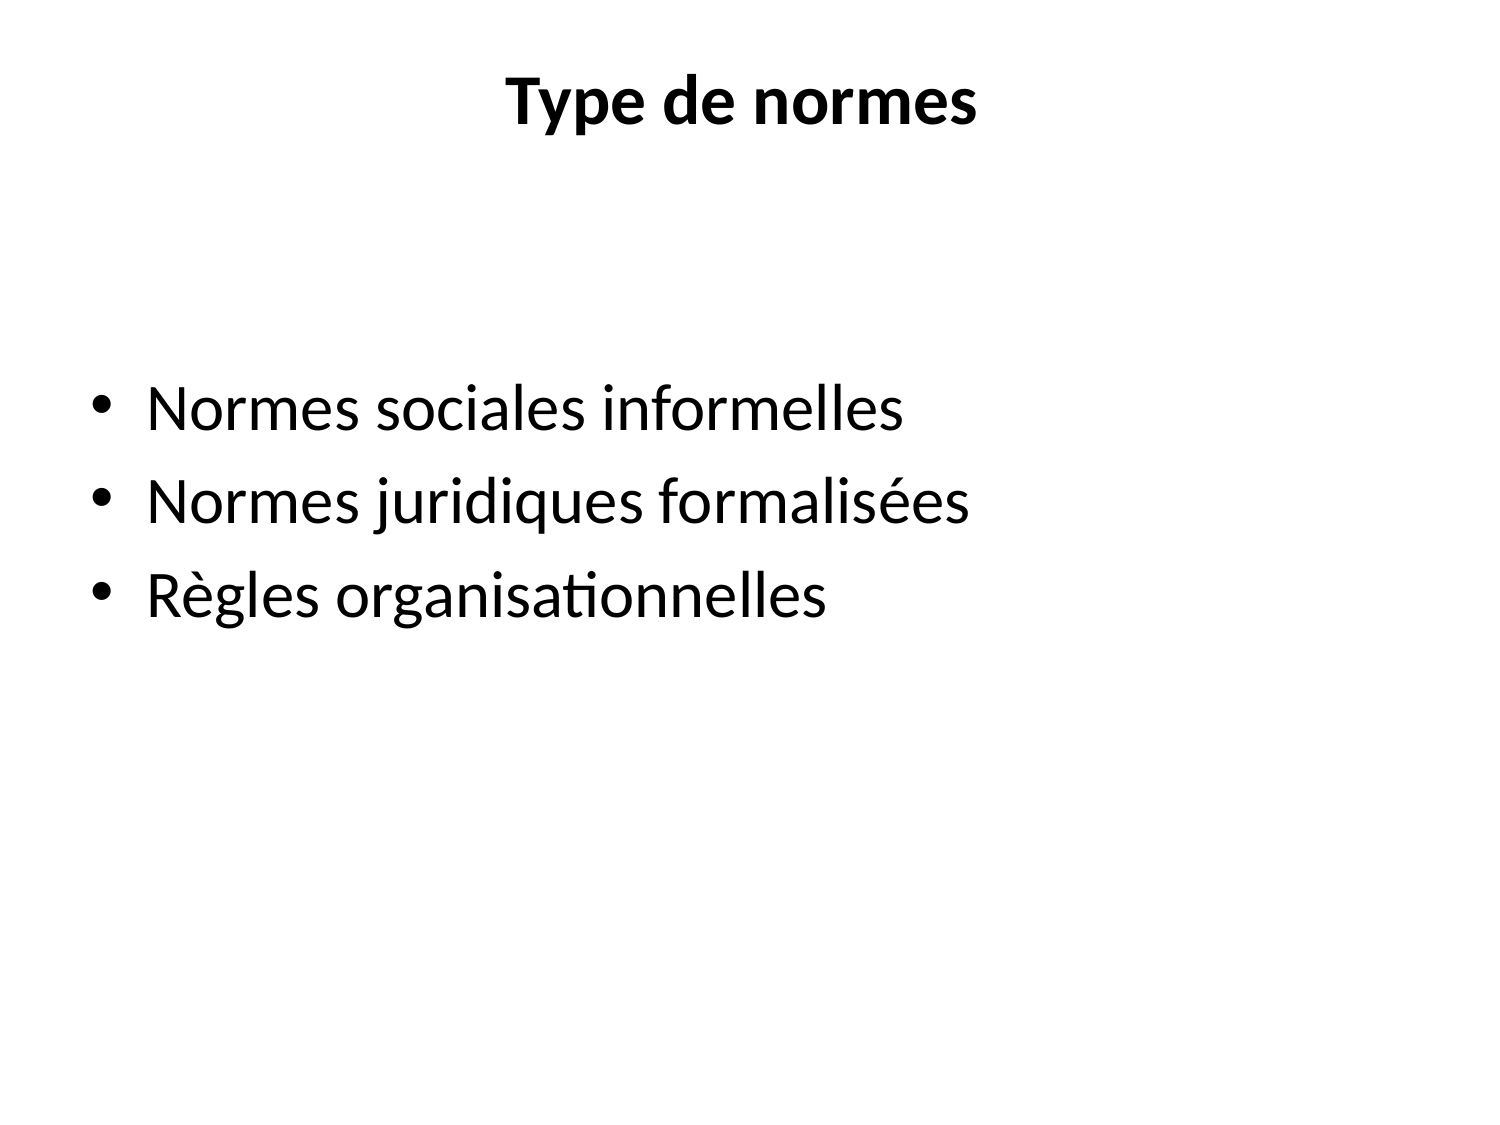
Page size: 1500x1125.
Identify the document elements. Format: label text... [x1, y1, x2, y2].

title Type de normes [75, 45, 1425, 233]
list Normes sociales informelles Normes juridiques formalisées Règles organisationnelles [75, 262, 1425, 1005]
